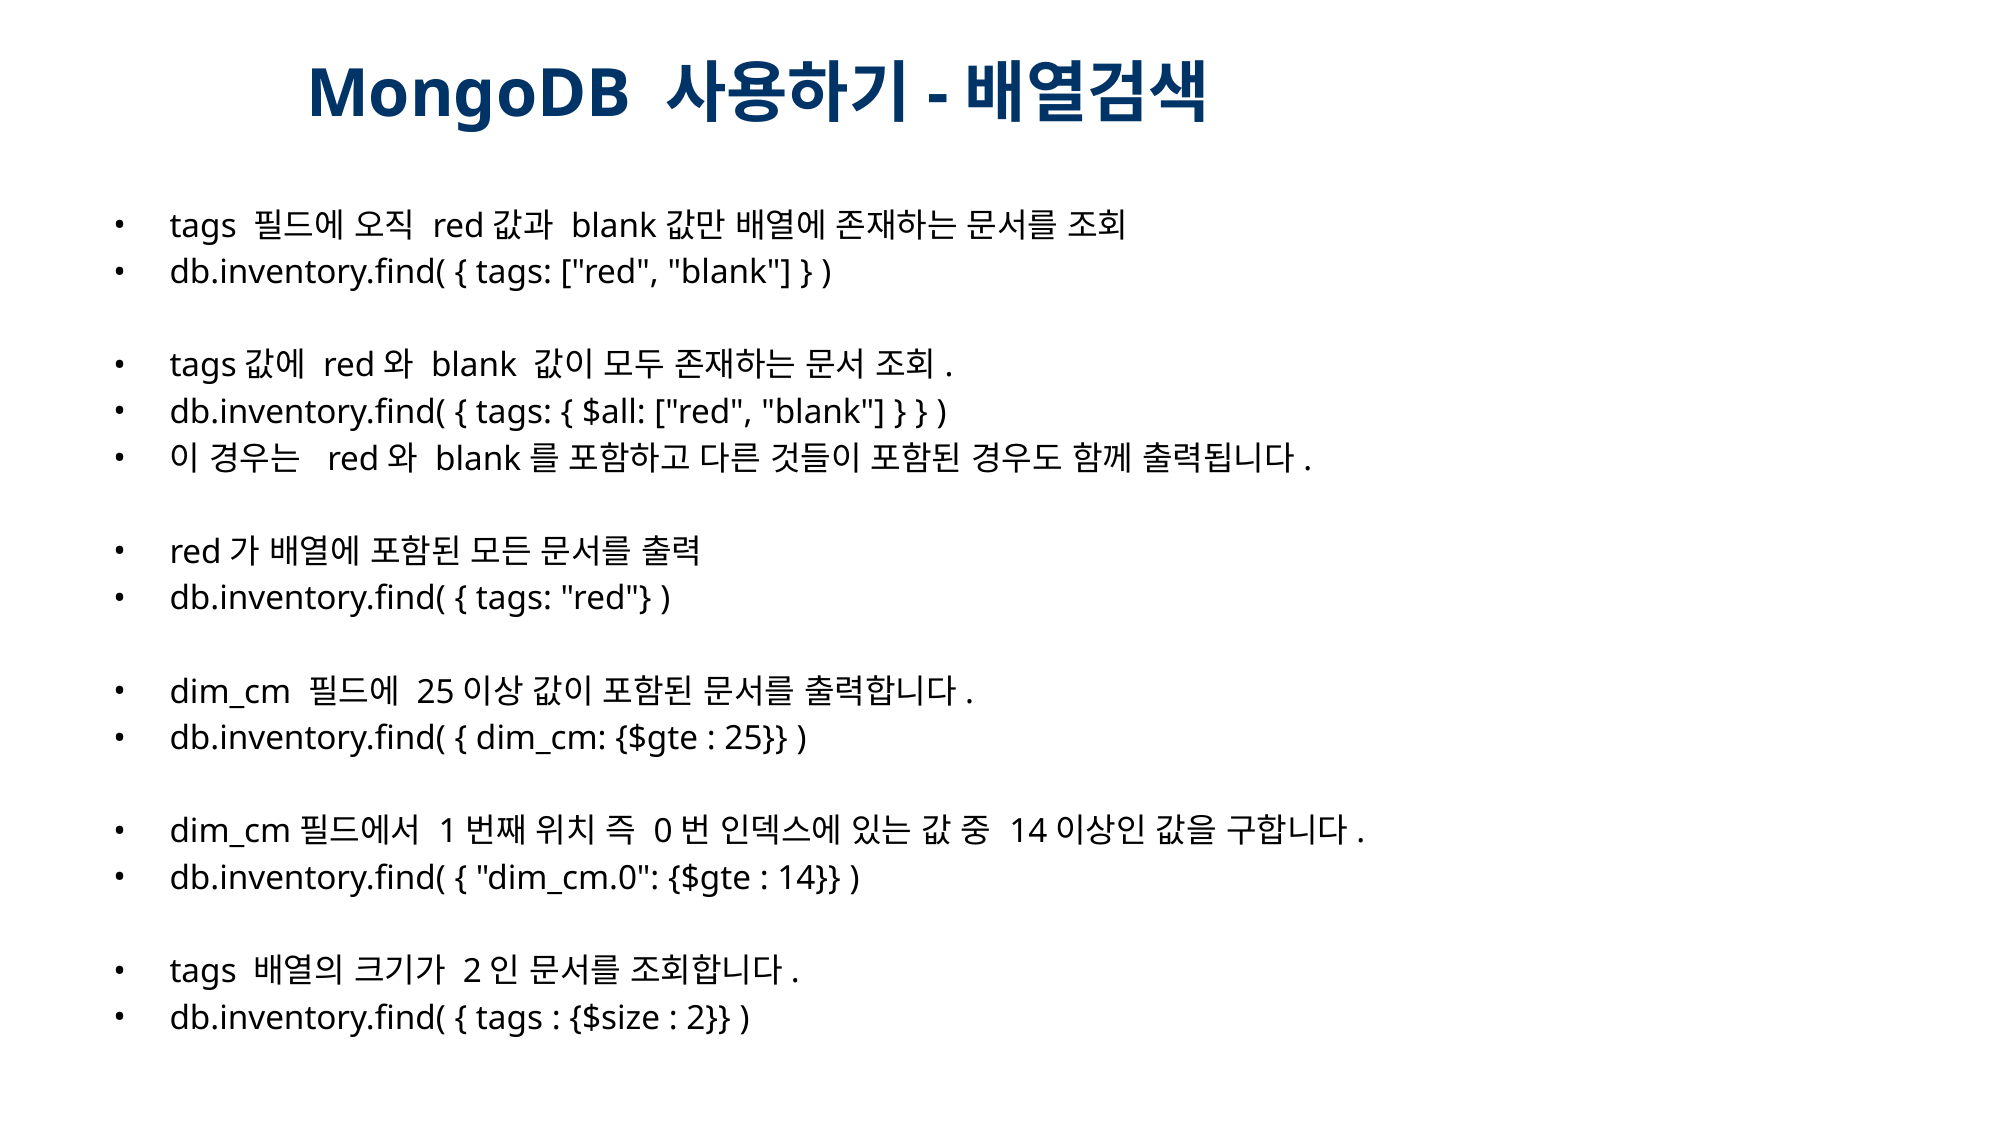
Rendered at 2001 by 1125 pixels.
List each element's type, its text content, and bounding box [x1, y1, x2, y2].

title MongoDB 사용하기-배열검색 [291, 19, 1674, 161]
list tags 필드에 오직 red값과 blank값만 배열에 존재하는 문서를 조회 db.inventory.find( { tags: ["red", "blank"] } ) tags값에 red와 blank 값이 모두 존재하는 문서 조회. db.inventory.find( { tags: { $all: ["red", "blank"] } } ) 이 경우는 red와 blank를 포함하고 다른 것들이 포함된 경우도 함께 출력됩니다. red가 배열에 포함된 모든 문서를 출력 db.inventory.find( { tags: "red"} ) dim_cm 필드에 25이상 값이 포함된 문서를 출력합니다. db.inventory.find( { dim_cm: {$gte : 25}} ) dim_cm필드에서 1번째 위치 즉 0번 인덱스에 있는 값 중 14이상인 값을 구합니다. db.inventory.find( { "dim_cm.0": {$gte : 14}} ) tags 배열의 크기가 2인 문서를 조회합니다. db.inventory.find( { tags : {$size : 2}} ) [98, 196, 1933, 1059]
